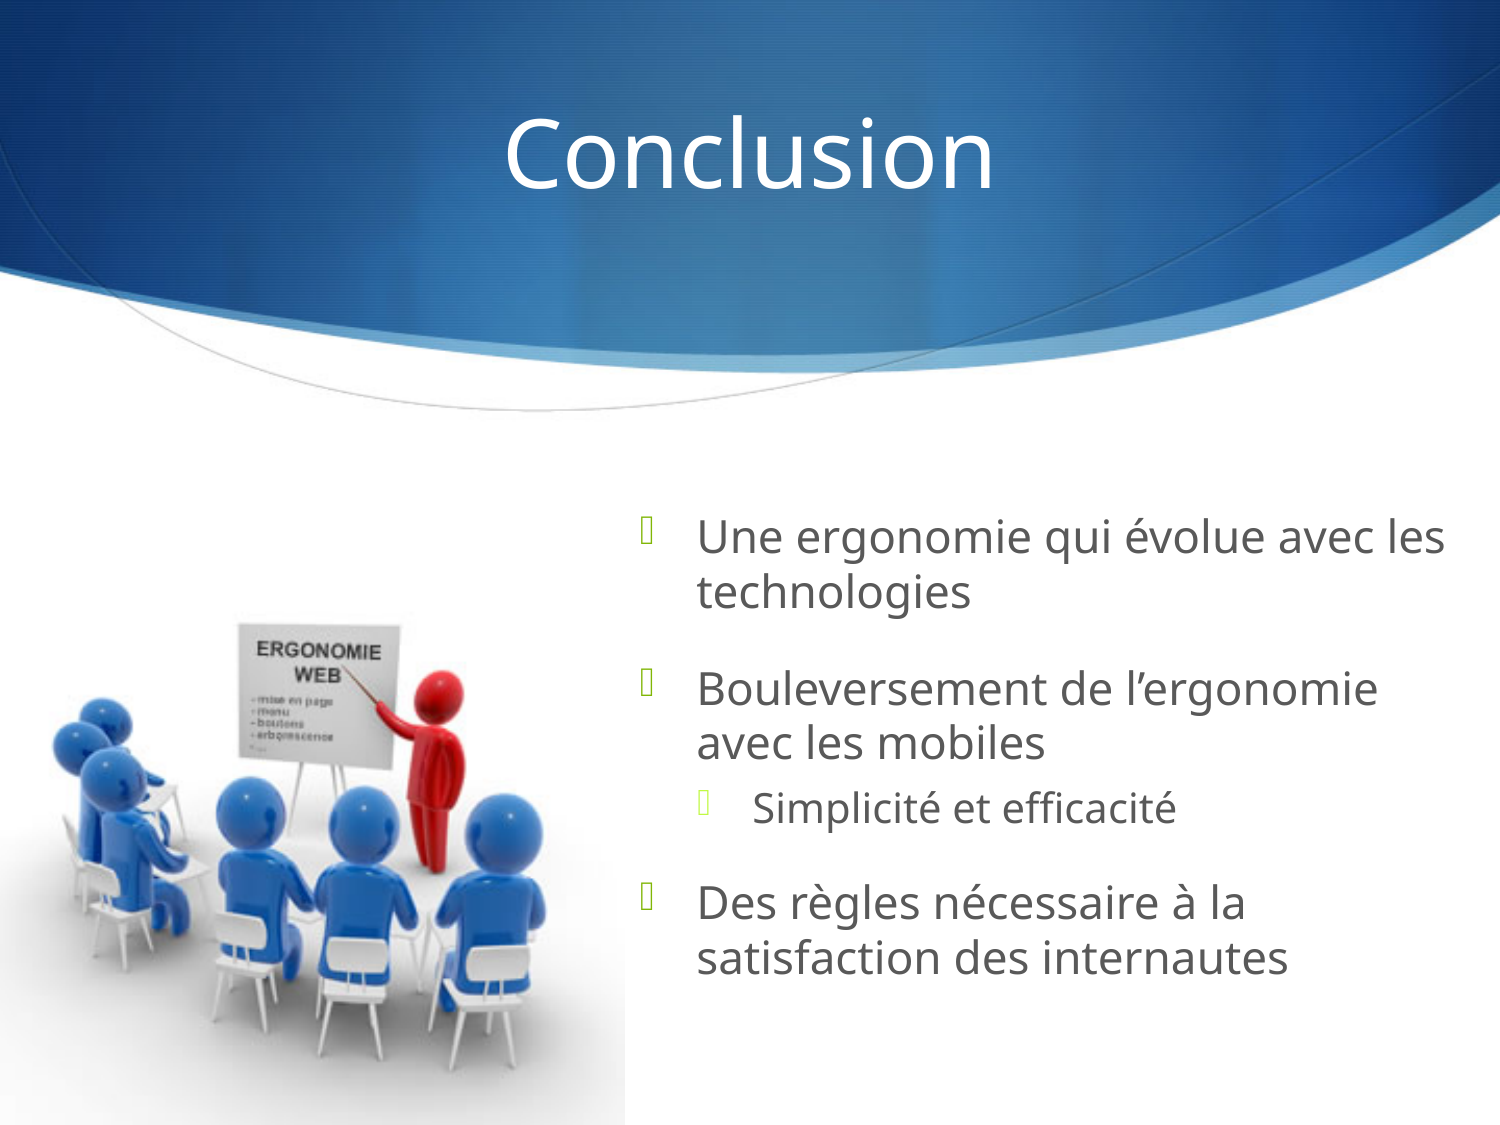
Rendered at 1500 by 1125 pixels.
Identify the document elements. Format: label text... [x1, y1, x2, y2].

picture [0, 0, 1500, 1125]
list Une ergonomie qui évolue avec les technologies Bouleversement de l’ergonomie avec les mobiles Simplicité et efficacité Des règles nécessaire à la satisfaction des internautes [624, 499, 1500, 1125]
title Conclusion [74, 56, 1426, 245]
